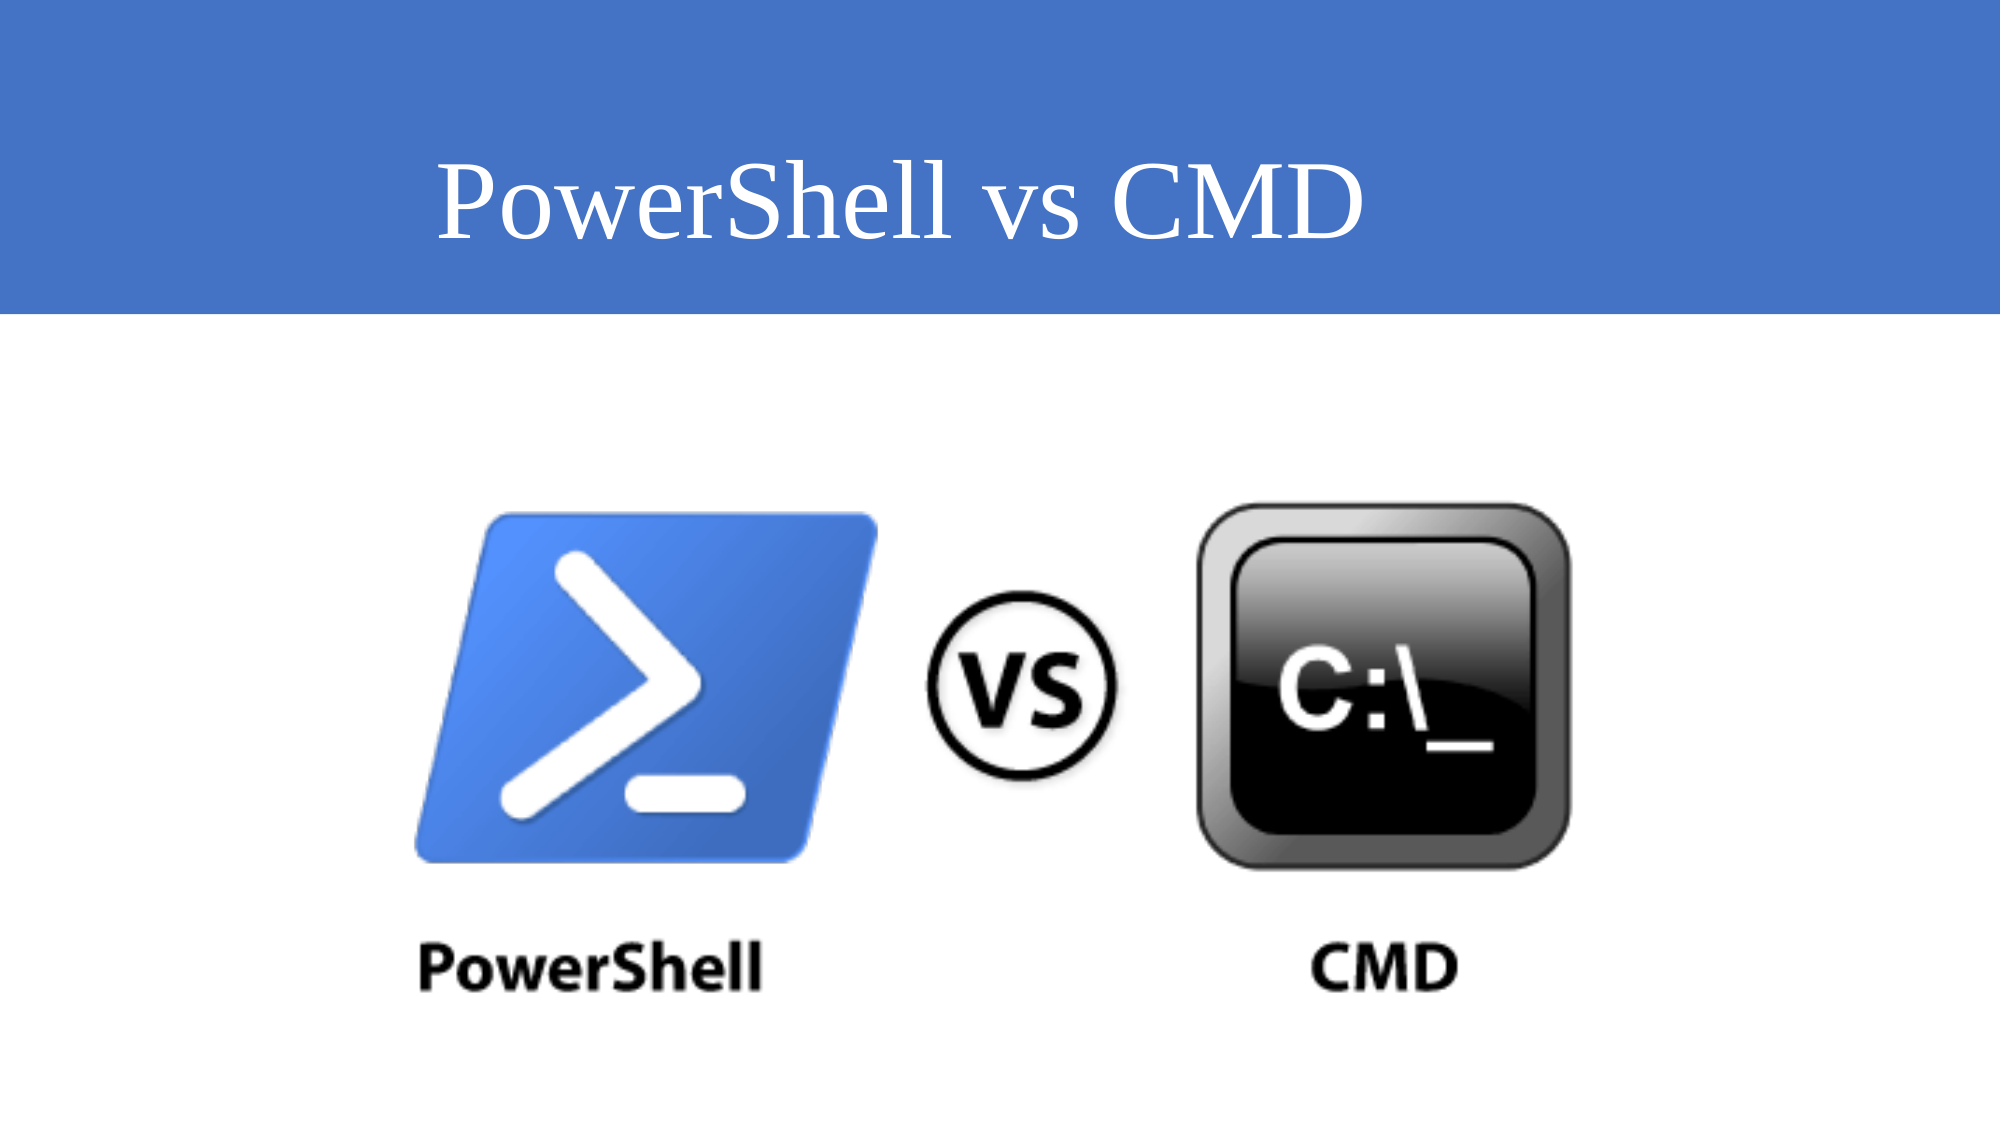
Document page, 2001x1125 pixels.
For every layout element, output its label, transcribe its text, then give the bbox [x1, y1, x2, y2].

picture [298, 350, 1702, 1035]
title PowerShell vs CMD [39, 117, 1765, 271]
text_box [0, 0, 2000, 315]
